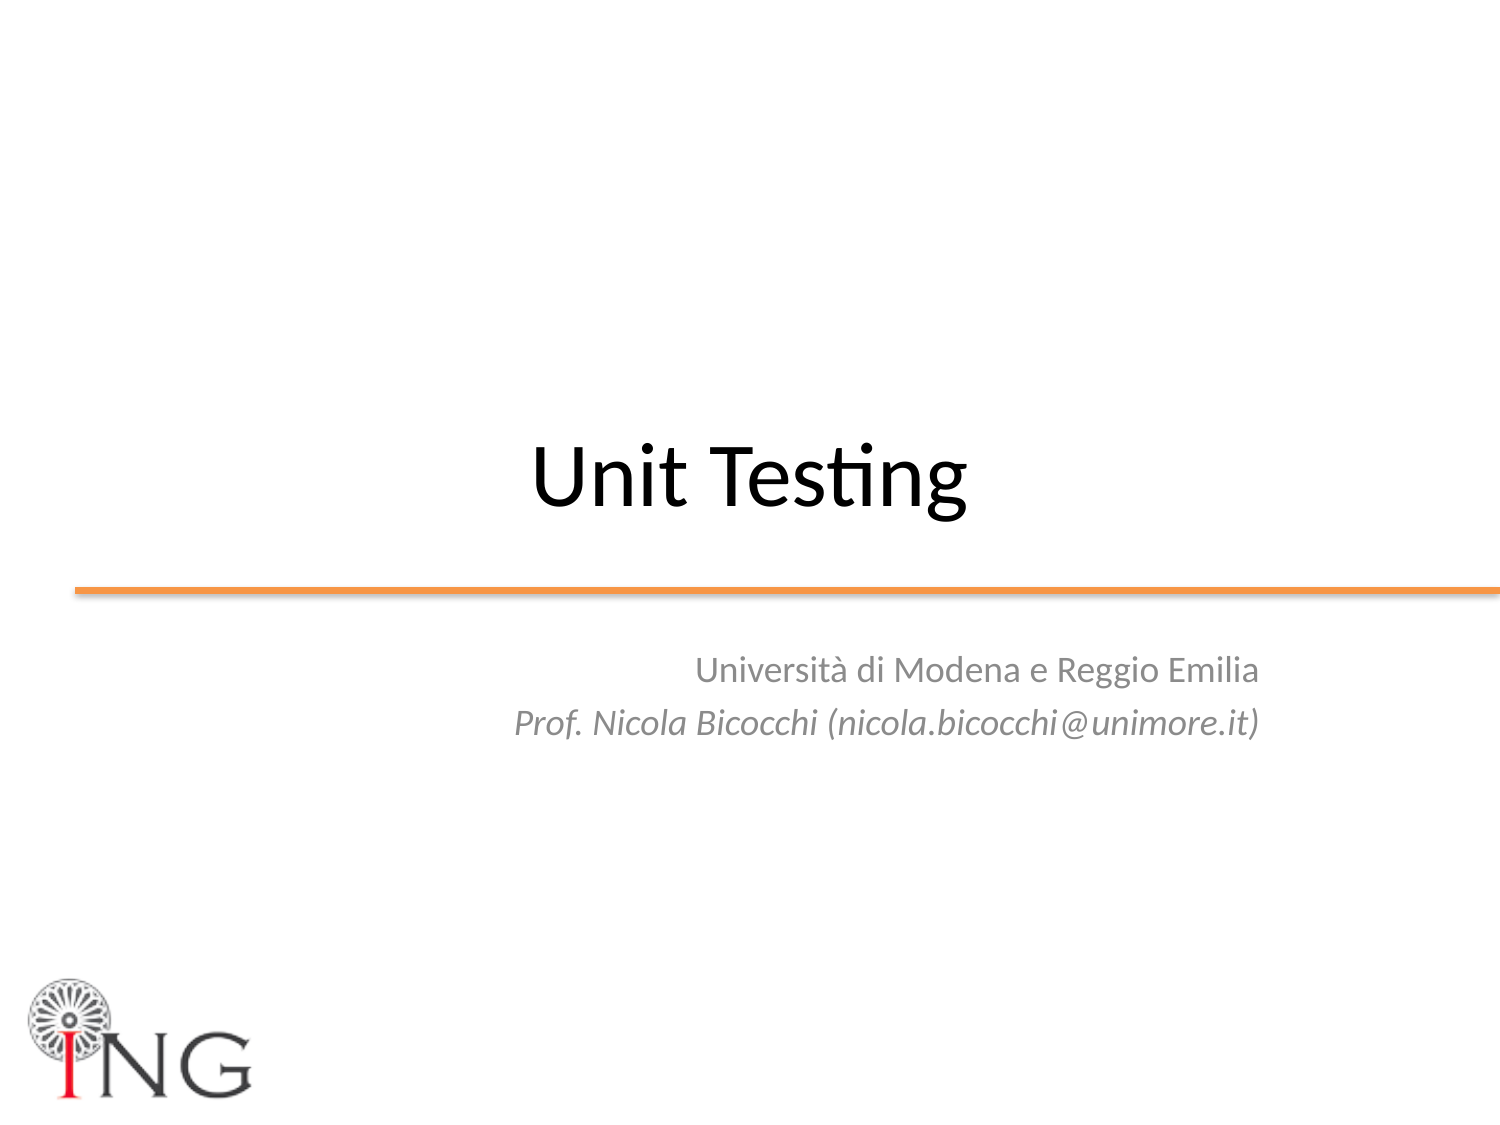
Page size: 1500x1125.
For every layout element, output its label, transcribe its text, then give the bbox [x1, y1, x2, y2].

title Unit Testing [112, 349, 1388, 591]
subtitle Università di Modena e Reggio Emilia Prof. Nicola Bicocchi (nicola.bicocchi@unimore.it) [225, 637, 1275, 925]
picture [3, 956, 281, 1125]
